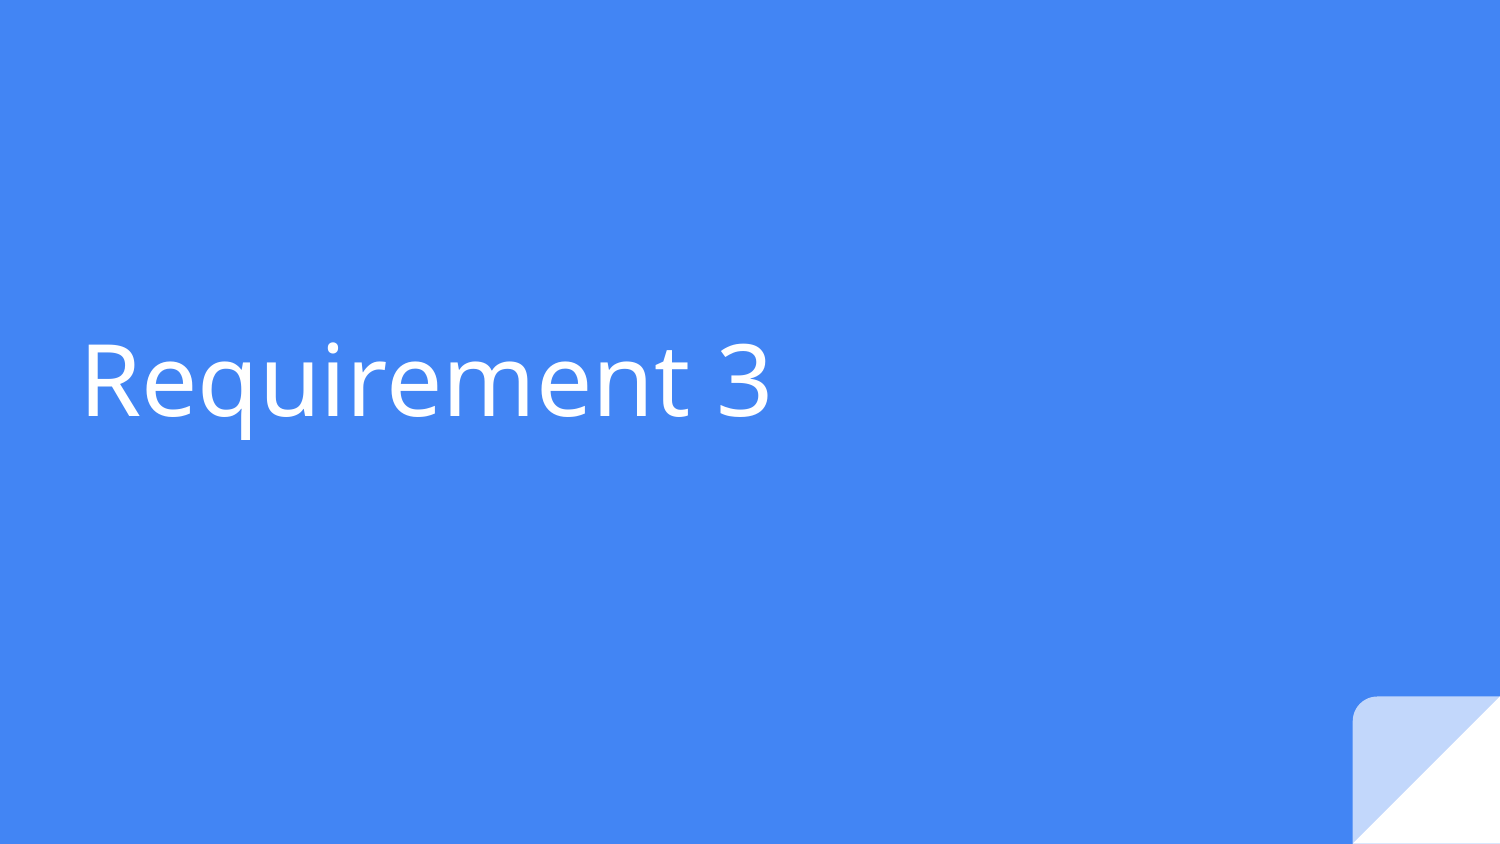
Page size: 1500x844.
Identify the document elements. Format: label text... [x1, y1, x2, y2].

title Requirement 3 [64, 298, 1413, 452]
